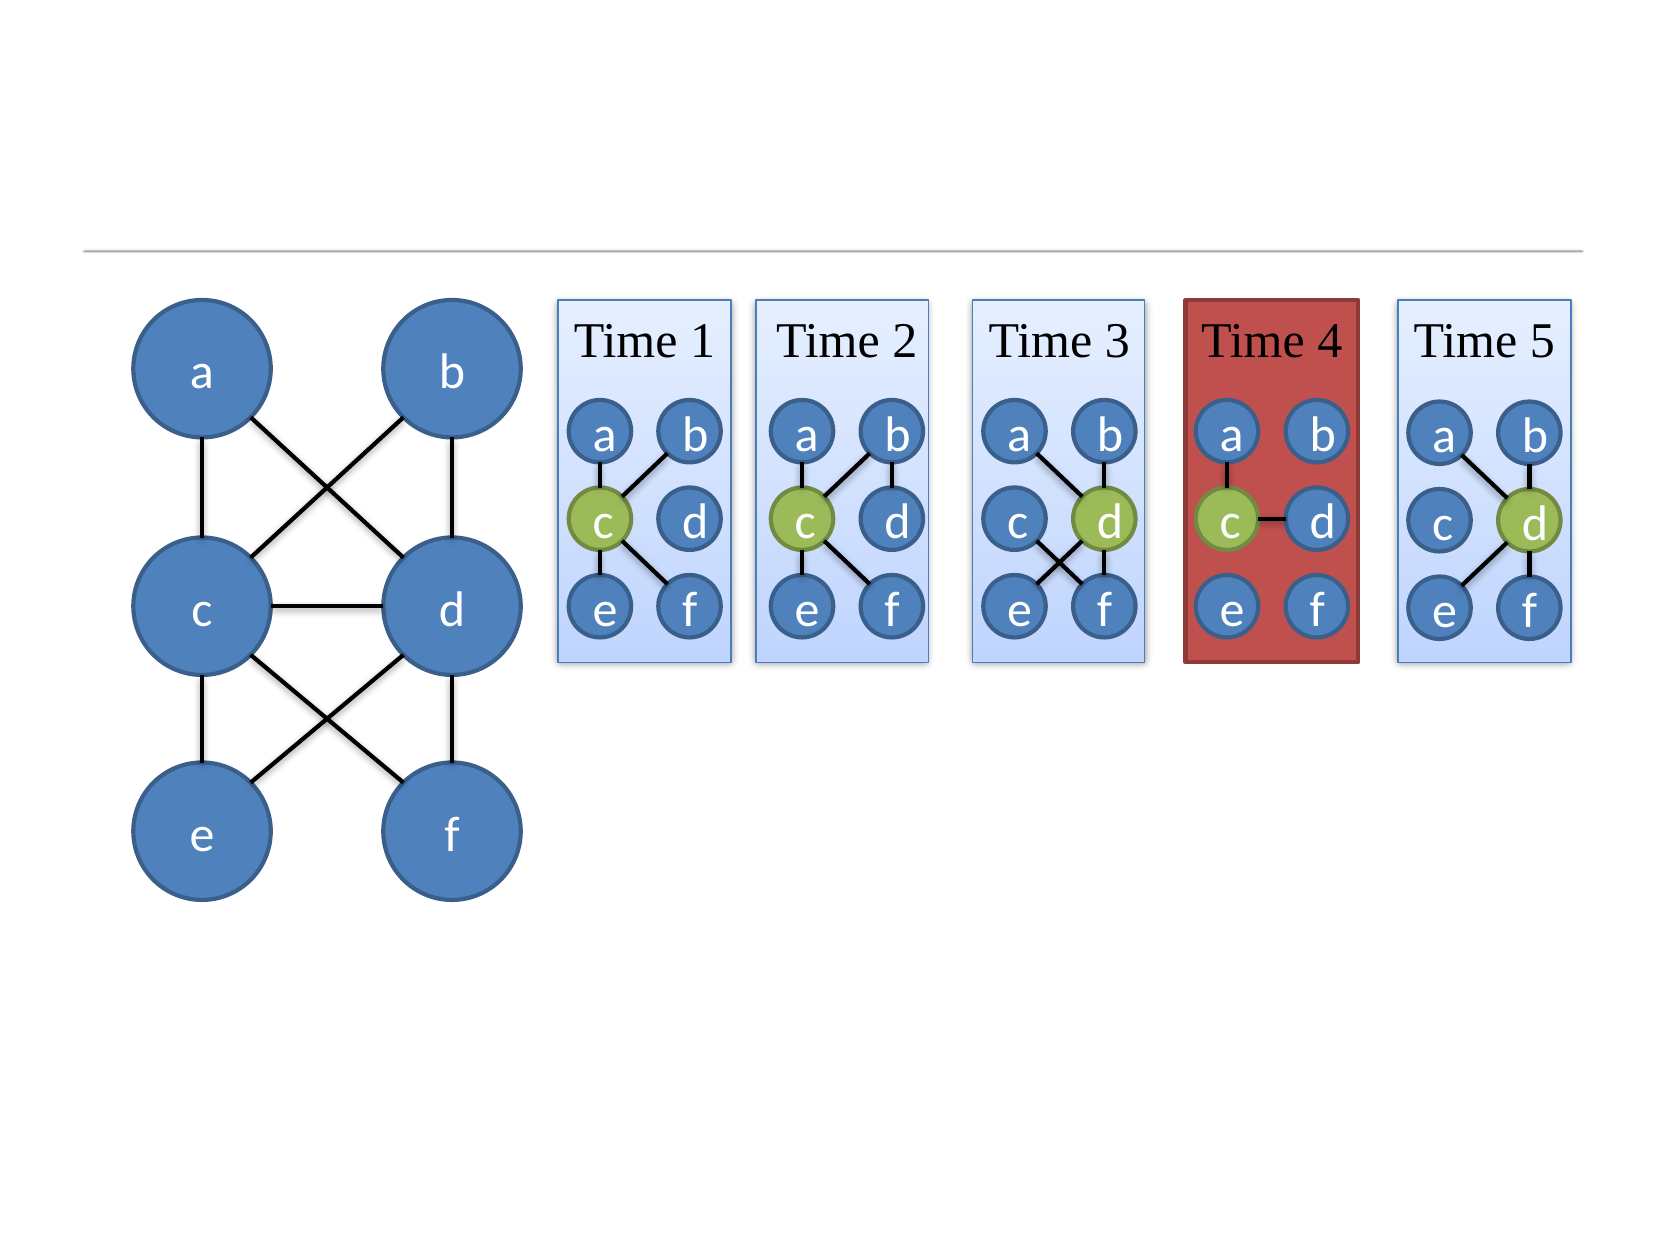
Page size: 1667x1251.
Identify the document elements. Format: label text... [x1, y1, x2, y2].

text_box b [858, 397, 926, 464]
text_box f [656, 572, 723, 640]
text_box b [1496, 399, 1563, 466]
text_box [250, 654, 404, 783]
text_box f [1283, 572, 1351, 640]
text_box c [131, 535, 273, 677]
text_box f [1496, 575, 1563, 642]
text_box b [656, 397, 723, 465]
text_box a [981, 397, 1048, 465]
text_box b [381, 297, 523, 440]
text_box c [981, 485, 1048, 553]
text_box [823, 540, 870, 585]
text_box c [768, 486, 836, 552]
picture [0, 0, 1667, 1250]
text_box a [566, 397, 634, 465]
text_box [972, 299, 1145, 663]
text_box [1183, 298, 1360, 664]
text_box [1036, 453, 1083, 497]
text_box d [1070, 486, 1138, 552]
text_box d [656, 485, 723, 553]
text_box Time 1 [558, 299, 731, 375]
text_box d [381, 535, 523, 677]
text_box [557, 299, 732, 663]
text_box b [1283, 397, 1351, 465]
text_box c [566, 485, 634, 552]
text_box a [1193, 397, 1261, 464]
text_box e [566, 573, 634, 640]
text_box e [981, 572, 1048, 640]
text_box e [768, 573, 836, 640]
text_box e [1193, 572, 1261, 640]
text_box f [1070, 573, 1138, 640]
text_box b [1070, 397, 1138, 464]
text_box c [1406, 486, 1473, 554]
text_box f [858, 572, 926, 640]
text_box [1036, 540, 1083, 585]
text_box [621, 453, 668, 497]
text_box a [131, 297, 273, 440]
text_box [823, 453, 870, 497]
text_box a [1406, 399, 1473, 467]
text_box Time 3 [973, 299, 1146, 375]
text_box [1461, 542, 1508, 586]
text_box a [768, 397, 836, 464]
text_box Time 2 [761, 299, 933, 375]
text_box Time 5 [1398, 299, 1571, 375]
text_box [1397, 299, 1572, 663]
text_box e [1406, 574, 1473, 642]
text_box f [381, 760, 523, 903]
text_box d [1283, 485, 1351, 553]
text_box [755, 299, 929, 663]
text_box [621, 540, 668, 585]
text_box c [1193, 486, 1261, 553]
text_box e [131, 760, 273, 903]
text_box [250, 417, 404, 558]
text_box d [1496, 487, 1563, 554]
text_box d [858, 486, 926, 553]
text_box Time 4 [1186, 299, 1358, 375]
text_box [1461, 454, 1508, 499]
